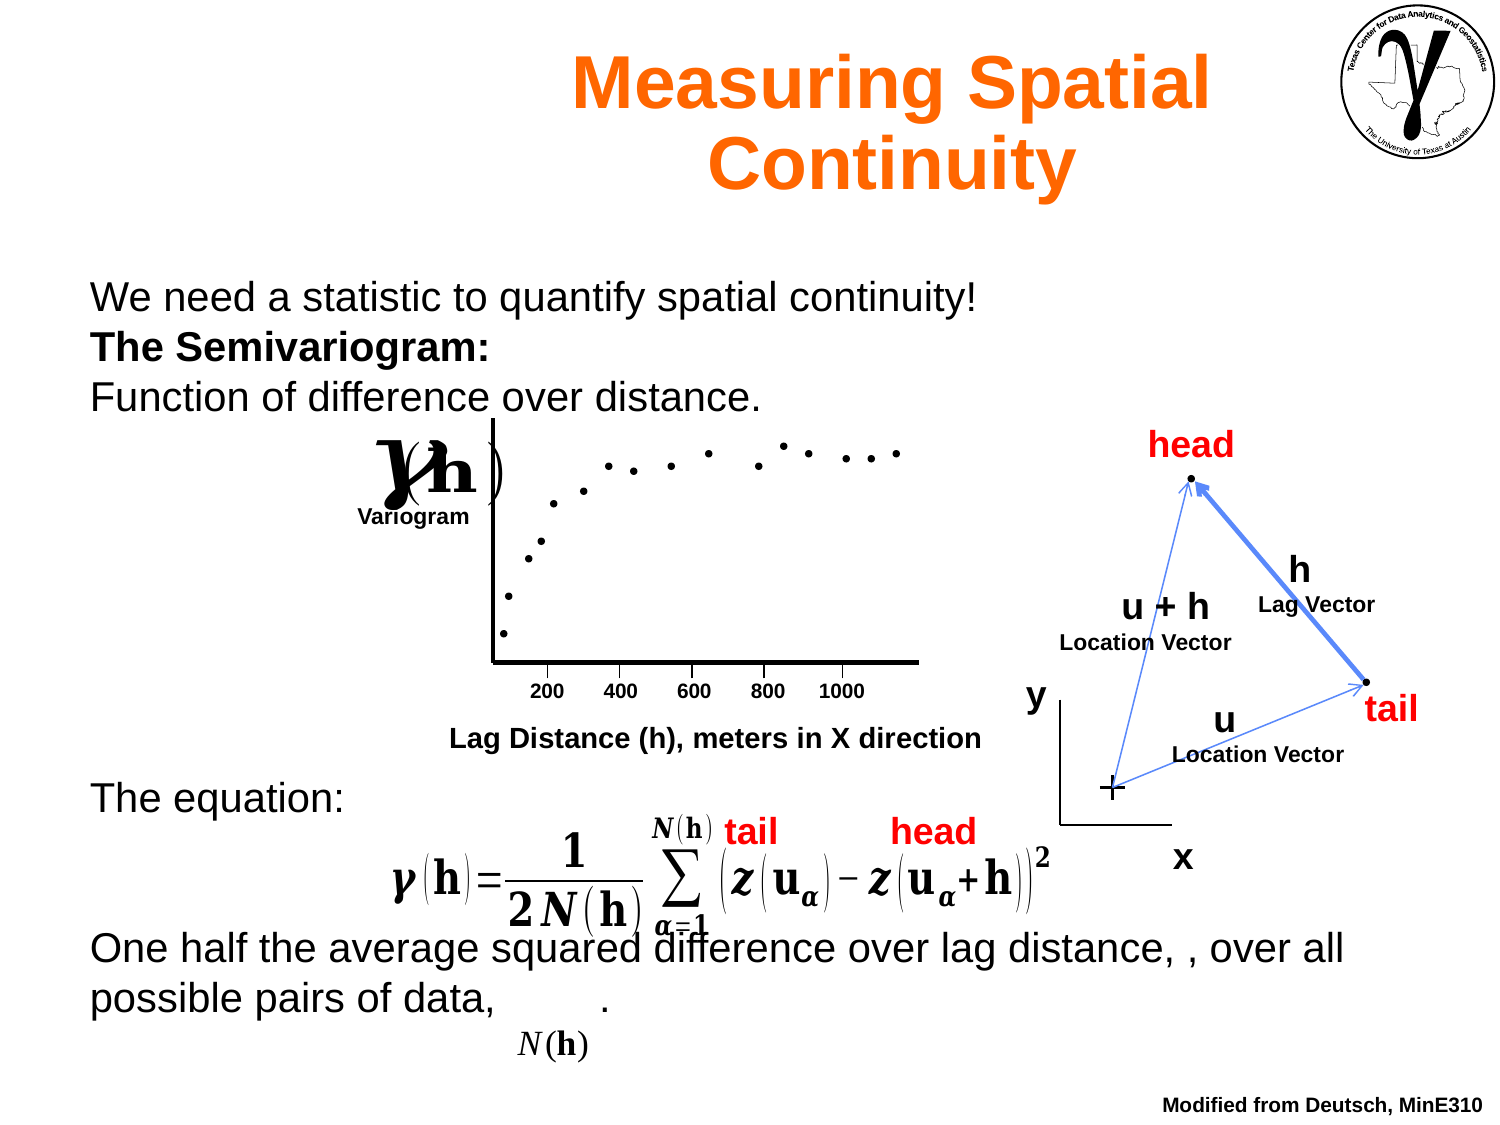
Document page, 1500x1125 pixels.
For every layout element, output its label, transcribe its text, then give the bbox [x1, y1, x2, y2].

text_box [1185, 472, 1197, 481]
text_box head [875, 799, 993, 860]
text_box [627, 465, 640, 477]
text_box 200 [515, 671, 580, 711]
text_box Modified from Deutsch, MinE310 [1147, 1084, 1498, 1125]
text_box tail [709, 799, 794, 860]
text_box Variogram [342, 494, 488, 537]
text_box head [1132, 412, 1250, 472]
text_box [1099, 774, 1126, 801]
text_box [665, 460, 678, 473]
text_box 1000 [804, 671, 880, 711]
text_box [890, 447, 903, 460]
text_box [840, 452, 852, 465]
text_box Measuring Spatial Continuity [555, 30, 1231, 219]
text_box 800 [736, 671, 801, 711]
text_box Lag Vector [1368, 582, 1397, 625]
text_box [510, 1022, 597, 1070]
text_box Location Vector [1044, 619, 1107, 662]
text_box 600 [662, 671, 727, 711]
text_box [603, 460, 615, 473]
text_box [702, 447, 715, 460]
text_box x [1158, 824, 1209, 885]
text_box [802, 447, 815, 460]
text_box [522, 552, 535, 565]
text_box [1193, 687, 1364, 788]
text_box [753, 460, 765, 473]
text_box tail [1367, 676, 1434, 737]
text_box Lag Distance (h), meters in X direction [434, 711, 998, 762]
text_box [1112, 481, 1189, 788]
text_box [535, 535, 548, 548]
text_box [865, 452, 878, 465]
text_box [502, 590, 515, 603]
text_box [547, 497, 560, 510]
text_box [577, 485, 590, 498]
text_box 400 [588, 671, 654, 711]
text_box [498, 627, 510, 640]
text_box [1194, 481, 1364, 680]
text_box y [1011, 662, 1062, 723]
text_box [777, 440, 790, 453]
